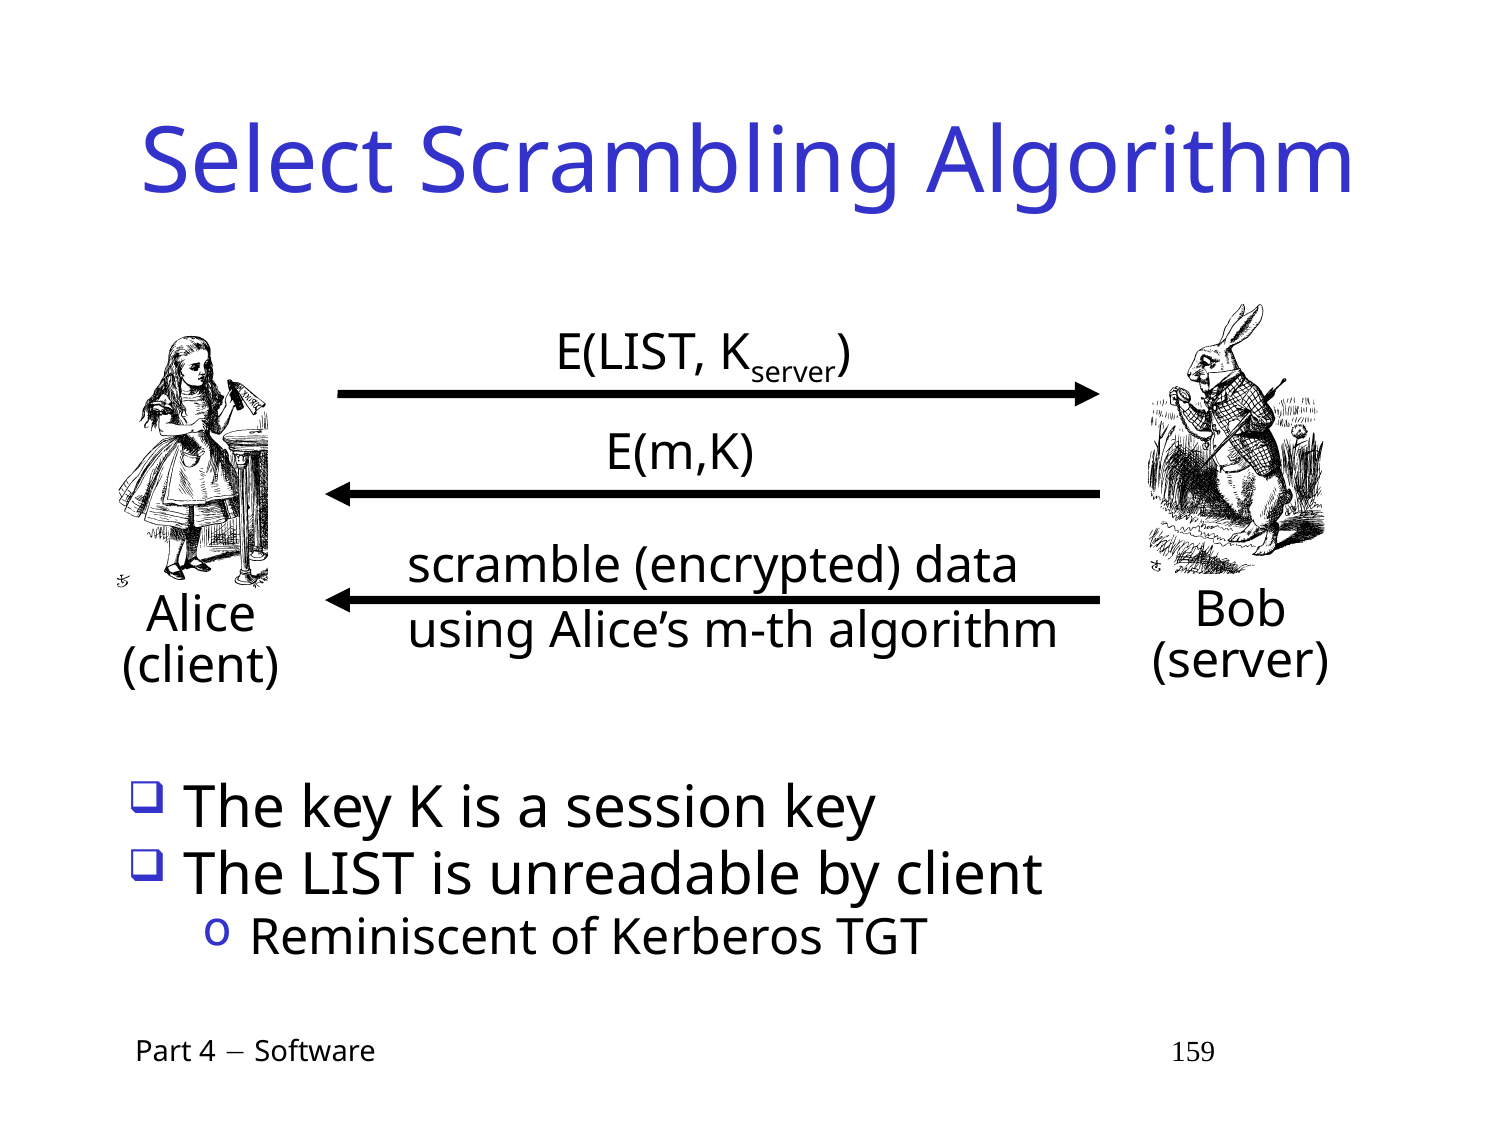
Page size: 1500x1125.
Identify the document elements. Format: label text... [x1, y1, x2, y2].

text_box [866, 387, 1100, 401]
text_box Bob (server) [1137, 578, 1345, 696]
picture [1148, 299, 1326, 574]
footer Part 4  Software 159 [112, 1024, 1401, 1101]
list The key K is a session key The LIST is unreadable by client Reminiscent of Kerberos TGT [112, 774, 1426, 1013]
text_box [324, 487, 1100, 501]
text_box E(m,K) [590, 412, 770, 488]
text_box [324, 593, 1100, 607]
text_box scramble (encrypted) data using Alice’s m-th algorithm [392, 518, 1075, 599]
title Select Scrambling Algorithm [112, 74, 1388, 238]
text_box scramble (encrypted) data using Alice’s m-th algorithm [392, 601, 1075, 666]
text_box E(LIST, Kserver) [540, 312, 866, 396]
text_box Alice (client) [107, 583, 295, 700]
picture [112, 324, 268, 592]
